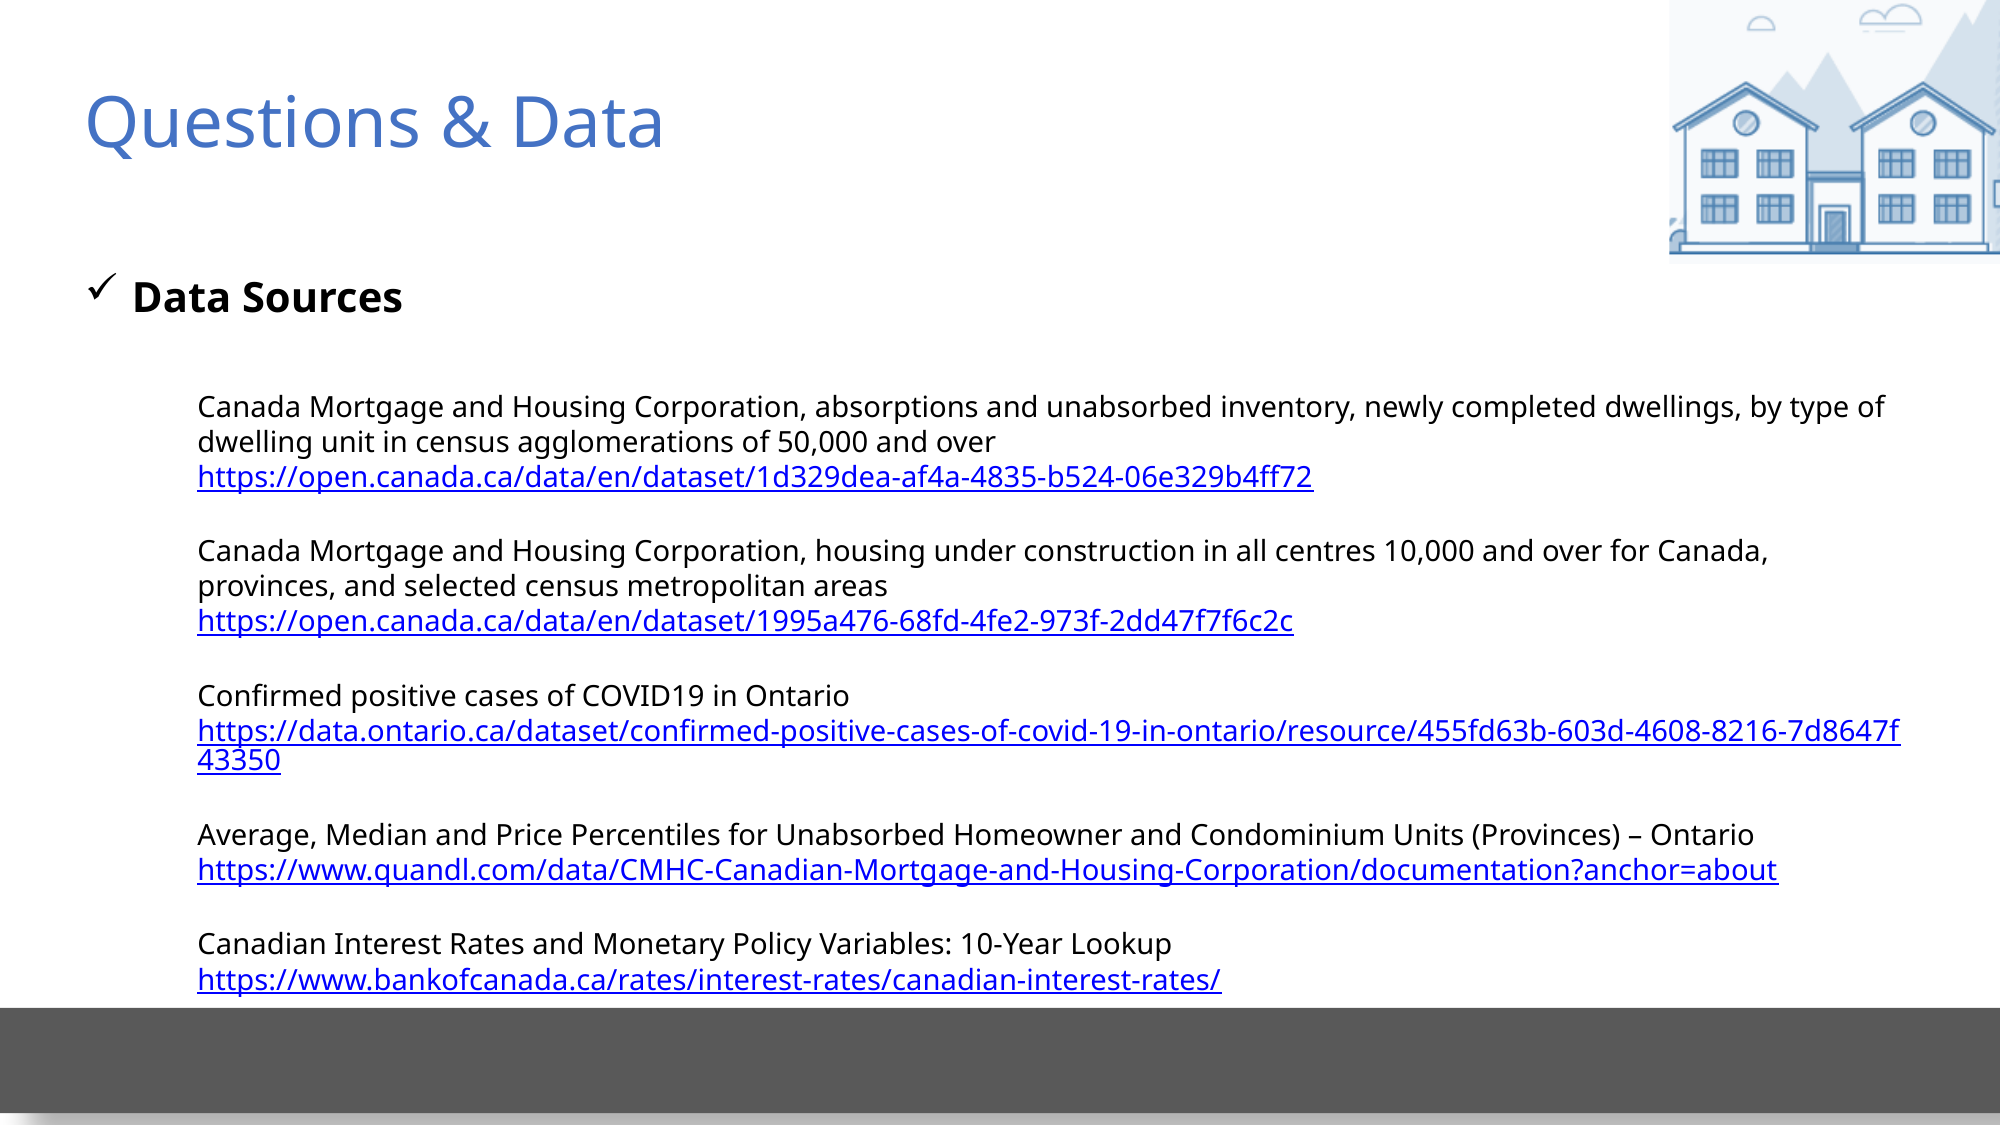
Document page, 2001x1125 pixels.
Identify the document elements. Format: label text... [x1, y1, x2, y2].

picture [1669, 0, 2000, 264]
text_box [0, 1007, 2000, 1114]
text_box Data Sources Canada Mortgage and Housing Corporation, absorptions and unabsorbed inventory, newly completed dwellings, by type of dwelling unit in census agglomerations of 50,000 and over https://open.canada.ca/data/en/dataset/1d329dea-af4a-4835-b524-06e329b4ff72 Canada Mortgage and Housing Corporation, housing under construction in all centres 10,000 and over for Canada, provinces, and selected census metropolitan areas https://open.canada.ca/data/en/dataset/1995a476-68fd-4fe2-973f-2dd47f7f6c2c Confirmed positive cases of COVID19 in Ontario https://data.ontario.ca/dataset/confirmed-positive-cases-of-covid-19-in-ontario/resource/455fd63b-603d-4608-8216-7d8647f43350 Average, Median and Price Percentiles for Unabsorbed Homeowner and Condominium Units (Provinces) – Ontario https://www.quandl.com/data/CMHC-Canadian-Mortgage-and-Housing-Corporation/documentation?anchor=about Canadian Interest Rates and Monetary Policy Variables: 10-Year Lookup https://www.bankofcanada.ca/rates/interest-rates/canadian-interest-rates/ [70, 263, 1930, 1007]
text_box Questions & Data [69, 17, 978, 171]
